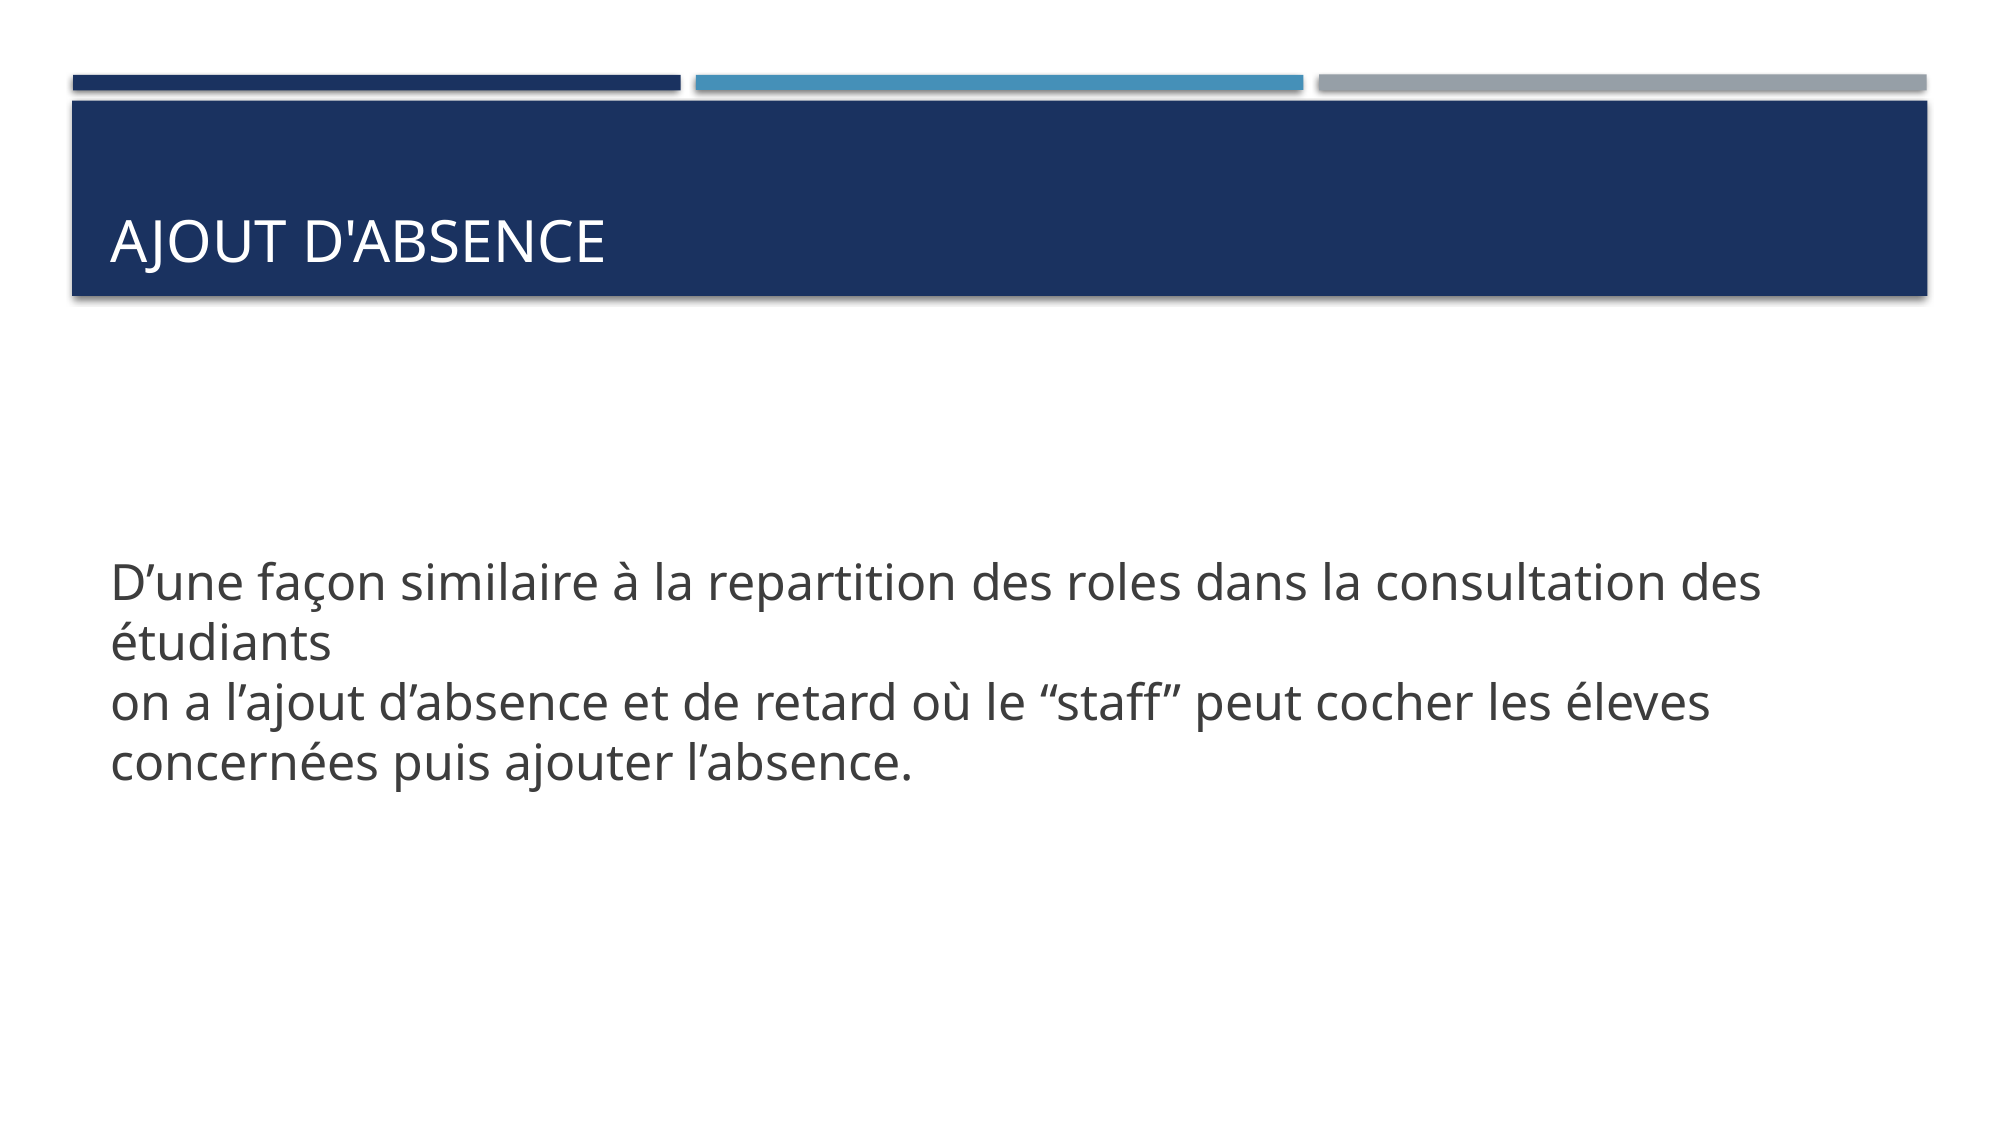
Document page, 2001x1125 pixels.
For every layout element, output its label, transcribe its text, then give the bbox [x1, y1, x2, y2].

list D’une façon similaire à la repartition des roles dans la consultation des étudiants on a l’ajout d’absence et de retard où le “staff” peut cocher les éleves concernées puis ajouter l’absence. [95, 357, 1905, 962]
title AJOUT D'ABSENCE [95, 115, 1905, 282]
